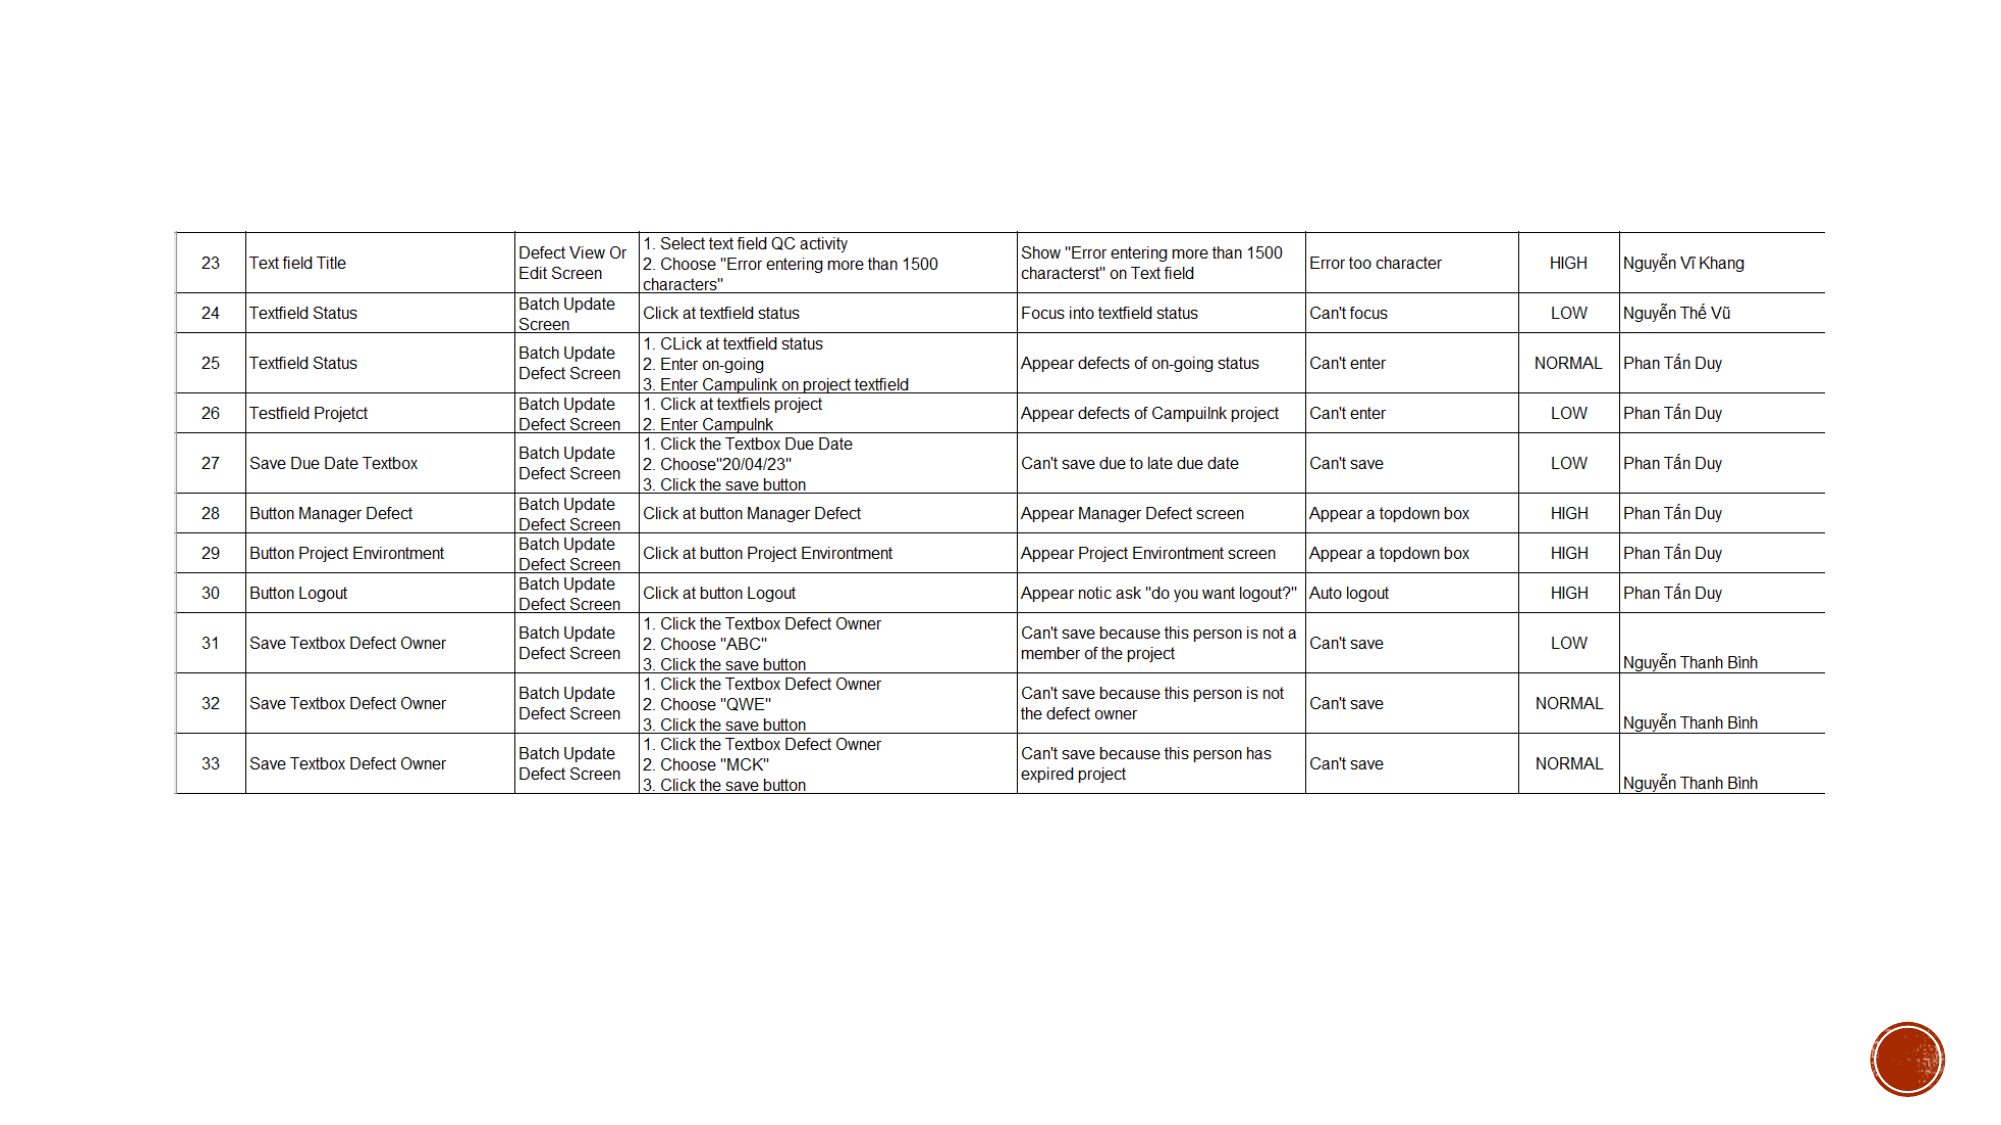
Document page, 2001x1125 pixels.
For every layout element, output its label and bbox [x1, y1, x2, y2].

list [179, 237, 1823, 792]
